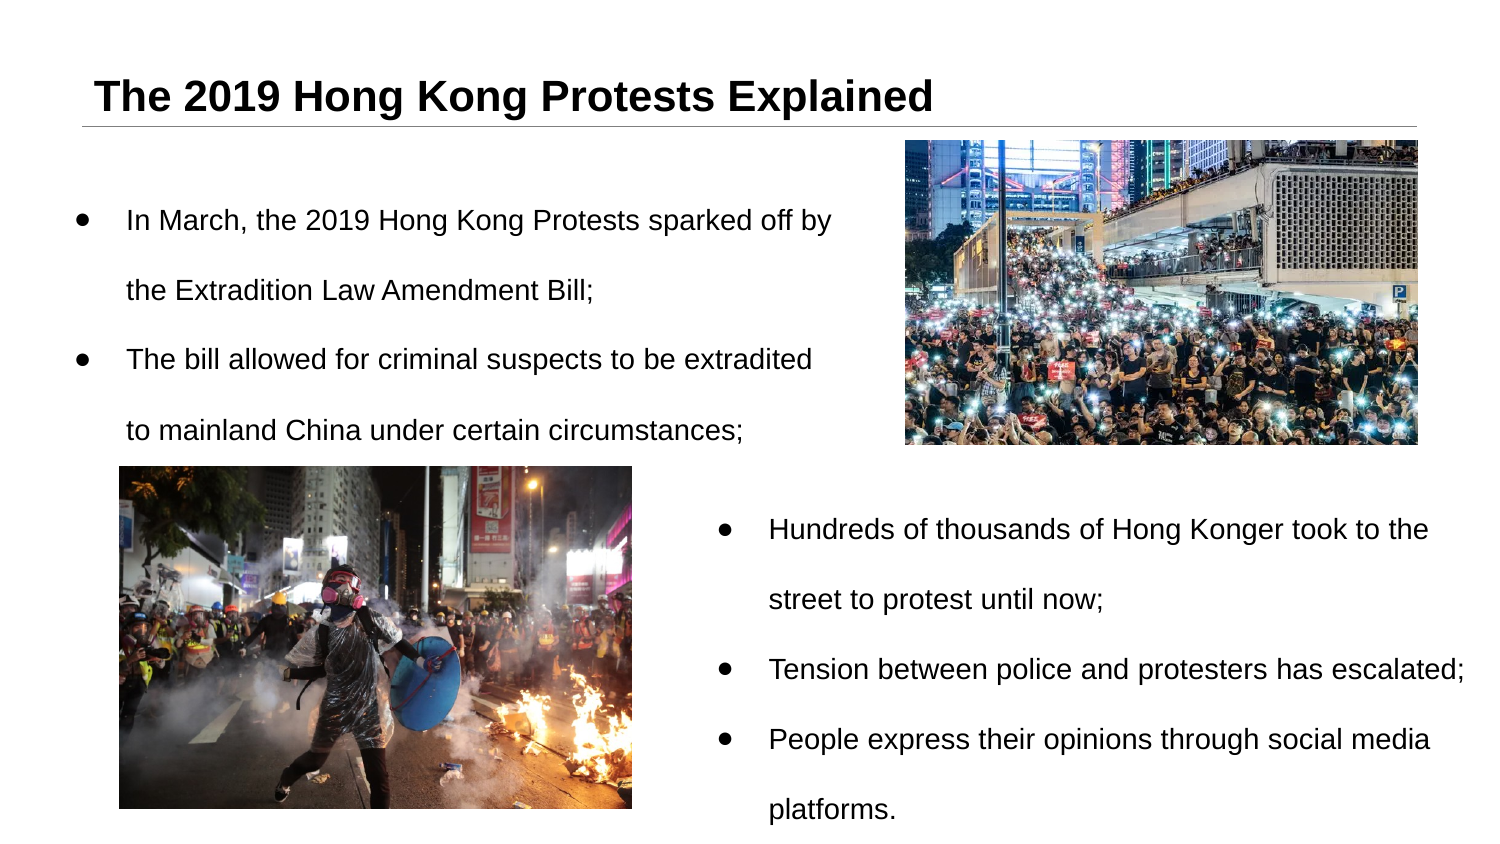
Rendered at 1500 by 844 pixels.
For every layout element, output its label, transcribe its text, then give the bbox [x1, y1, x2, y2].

list In March, the 2019 Hong Kong Protests sparked off by the Extradition Law Amendment Bill; The bill allowed for criminal suspects to be extradited to mainland China under certain circumstances; [39, 160, 858, 422]
title The 2019 Hong Kong Protests Explained [82, 0, 1418, 127]
picture [905, 103, 1418, 445]
list Hundreds of thousands of Hong Konger took to the street to protest until now; Tension between police and protesters has escalated; People express their opinions through social media platforms. [682, 469, 1500, 844]
picture [119, 466, 632, 809]
